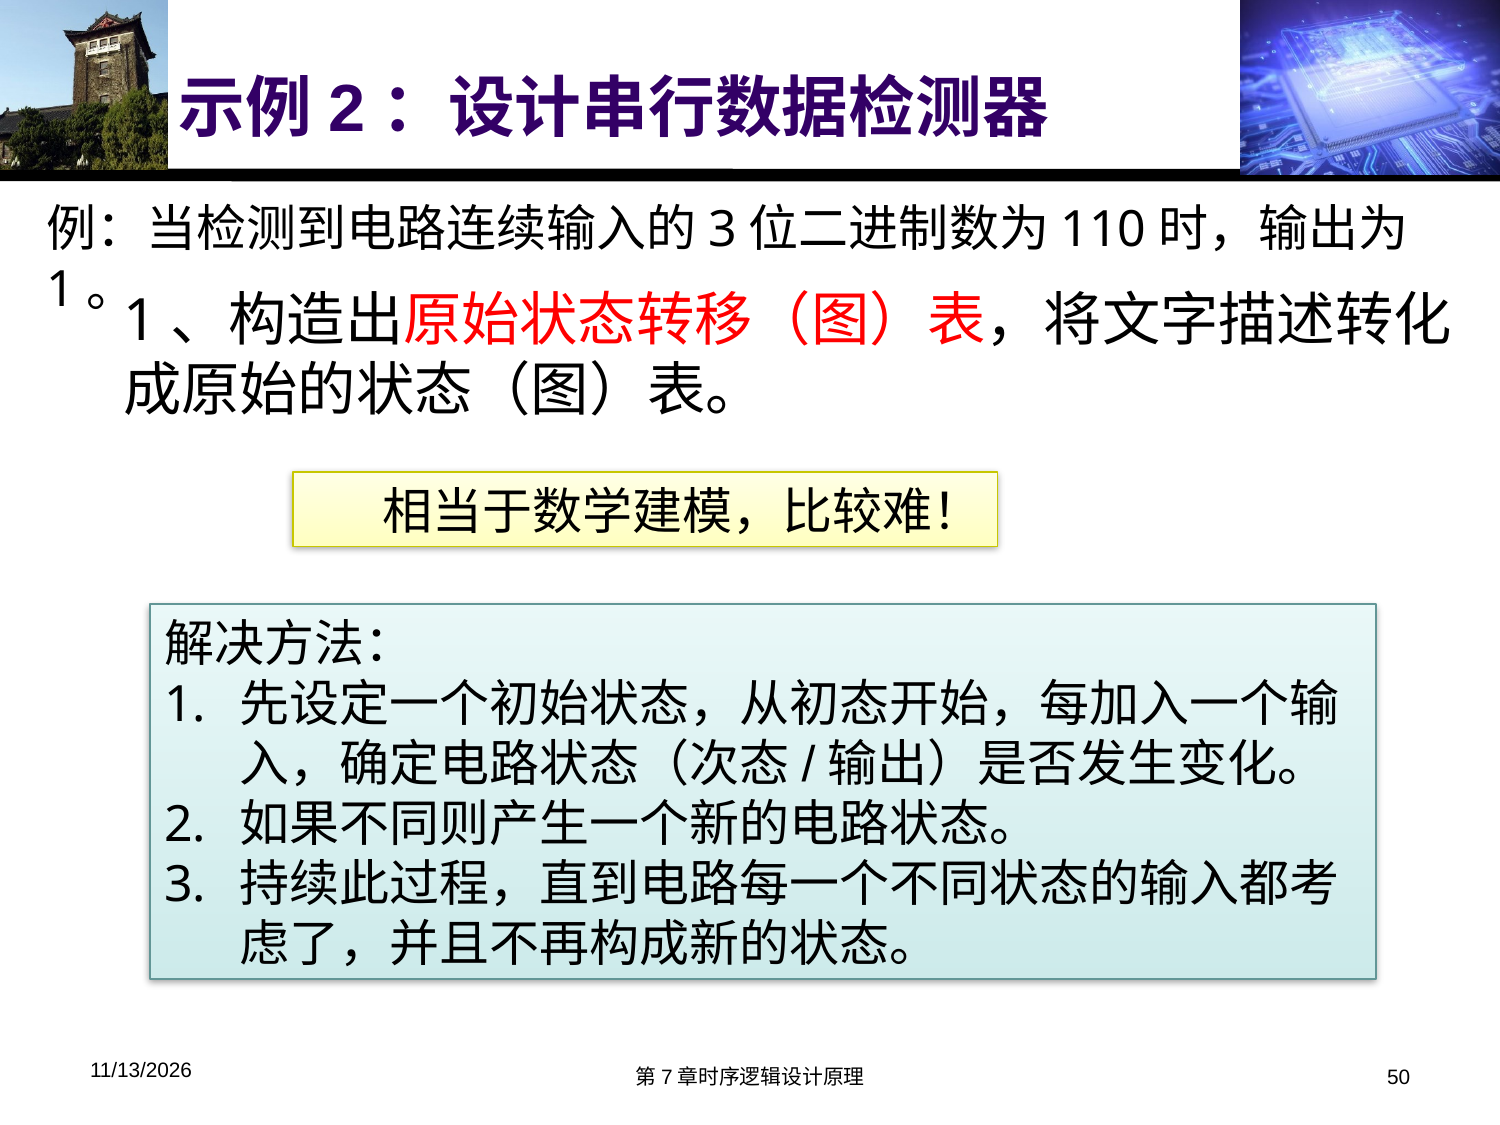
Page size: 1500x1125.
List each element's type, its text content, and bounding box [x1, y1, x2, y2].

title 示例2：设计串行数据检测器 [164, 30, 1235, 153]
picture [0, 0, 168, 170]
slide_number 50 [1074, 1055, 1426, 1101]
text_box 1、构造出原始状态转移（图）表，将文字描述转化成原始的状态（图）表。 [108, 324, 1483, 430]
text_box 解决方法： 先设定一个初始状态，从初态开始，每加入一个输入，确定电路状态（次态/输出）是否发生变化。 如果不同则产生一个新的电路状态。 持续此过程，直到电路每一个不同状态的输入都考虑了，并且不再构成新的状态。 [149, 603, 1377, 980]
text_box 例：当检测到电路连续输入的3位二进制数为110时，输出为1。 [31, 188, 1500, 324]
text_box 相当于数学建模，比较难！ [292, 471, 998, 547]
footer 第7章时序逻辑设计原理 [512, 1055, 988, 1101]
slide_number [74, 1048, 426, 1101]
picture [1240, 0, 1500, 175]
